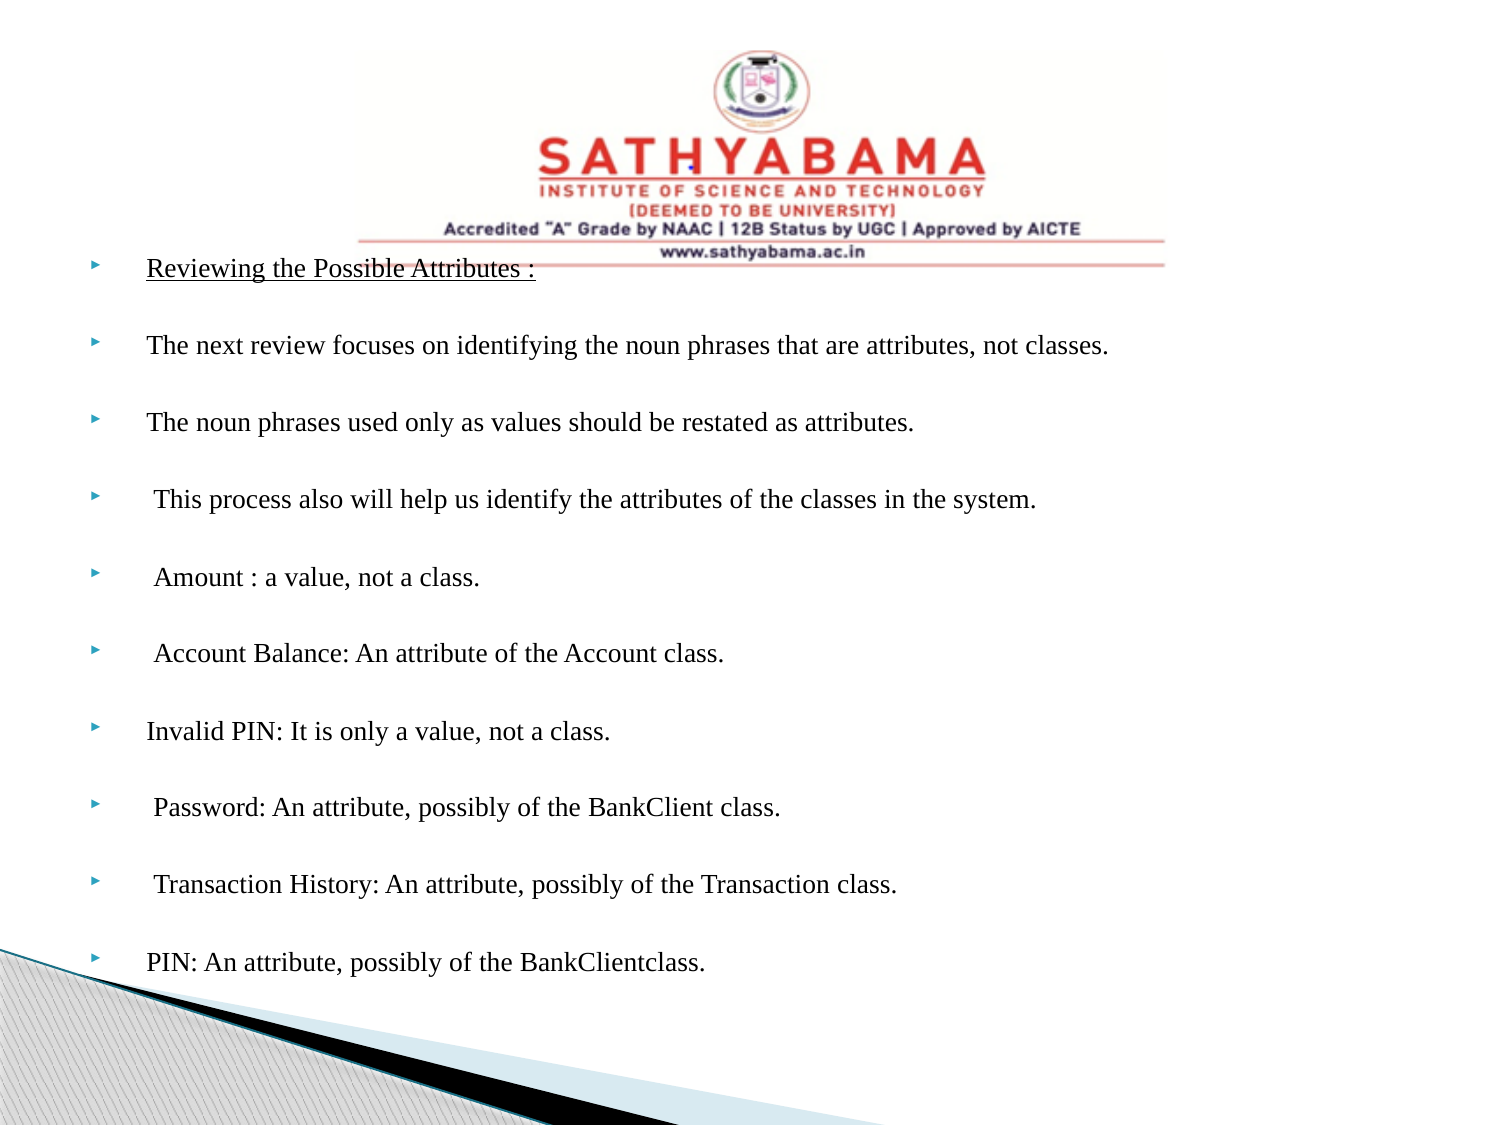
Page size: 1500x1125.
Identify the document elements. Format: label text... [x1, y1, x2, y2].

list Reviewing the Possible Attributes : The next review focuses on identifying the noun phrases that are attributes, not classes. The noun phrases used only as values should be restated as attributes. This process also will help us identify the attributes of the classes in the system. Amount : a value, not a class. Account Balance: An attribute of the Account class. Invalid PIN: It is only a value, not a class. Password: An attribute, possibly of the BankClient class. Transaction History: An attribute, possibly of the Transaction class. PIN: An attribute, possibly of the BankClientclass. [75, 243, 1425, 986]
picture [324, 50, 1213, 243]
